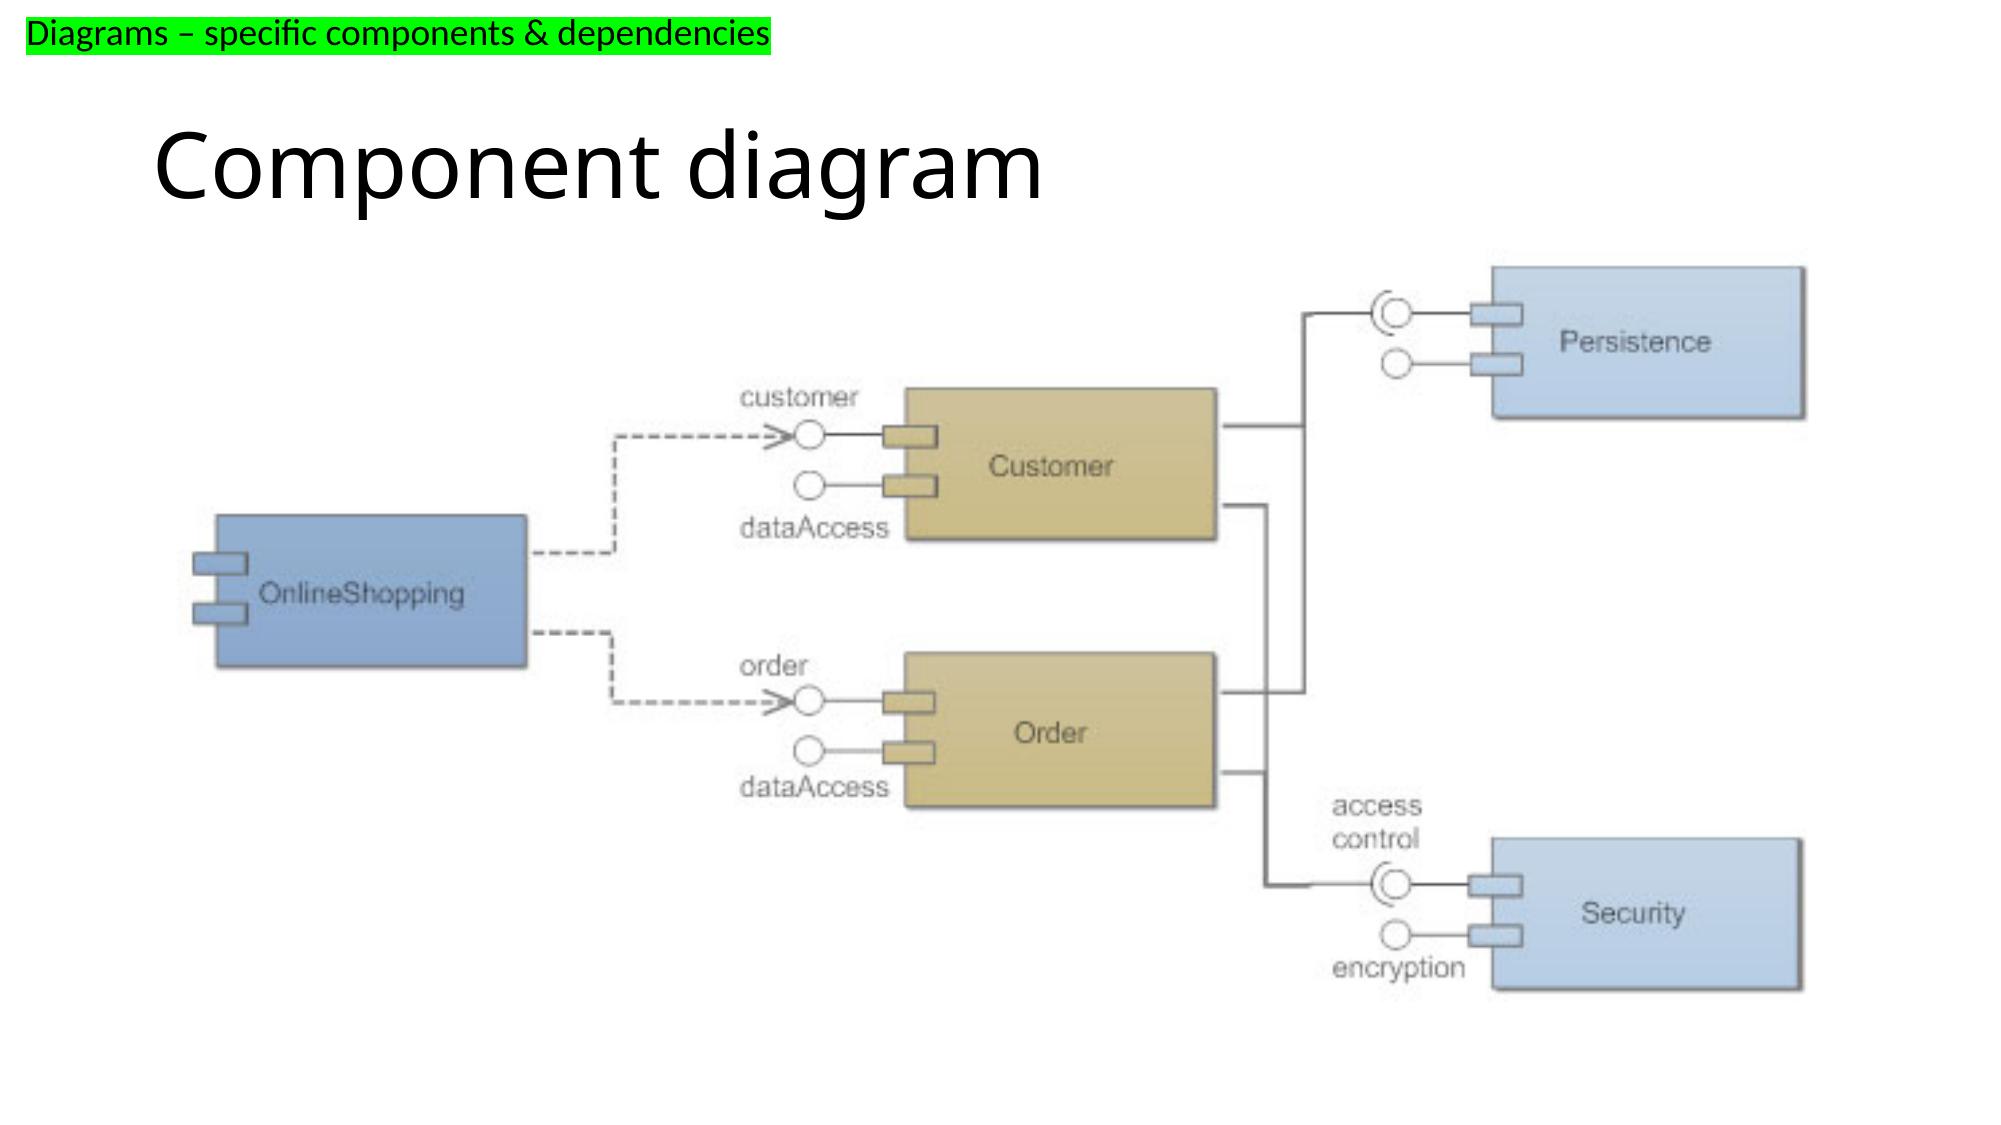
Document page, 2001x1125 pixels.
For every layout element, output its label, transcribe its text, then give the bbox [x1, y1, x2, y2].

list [177, 248, 1825, 1016]
text_box Diagrams – specific components & dependencies [11, 0, 791, 61]
title Component diagram [137, 59, 1863, 278]
